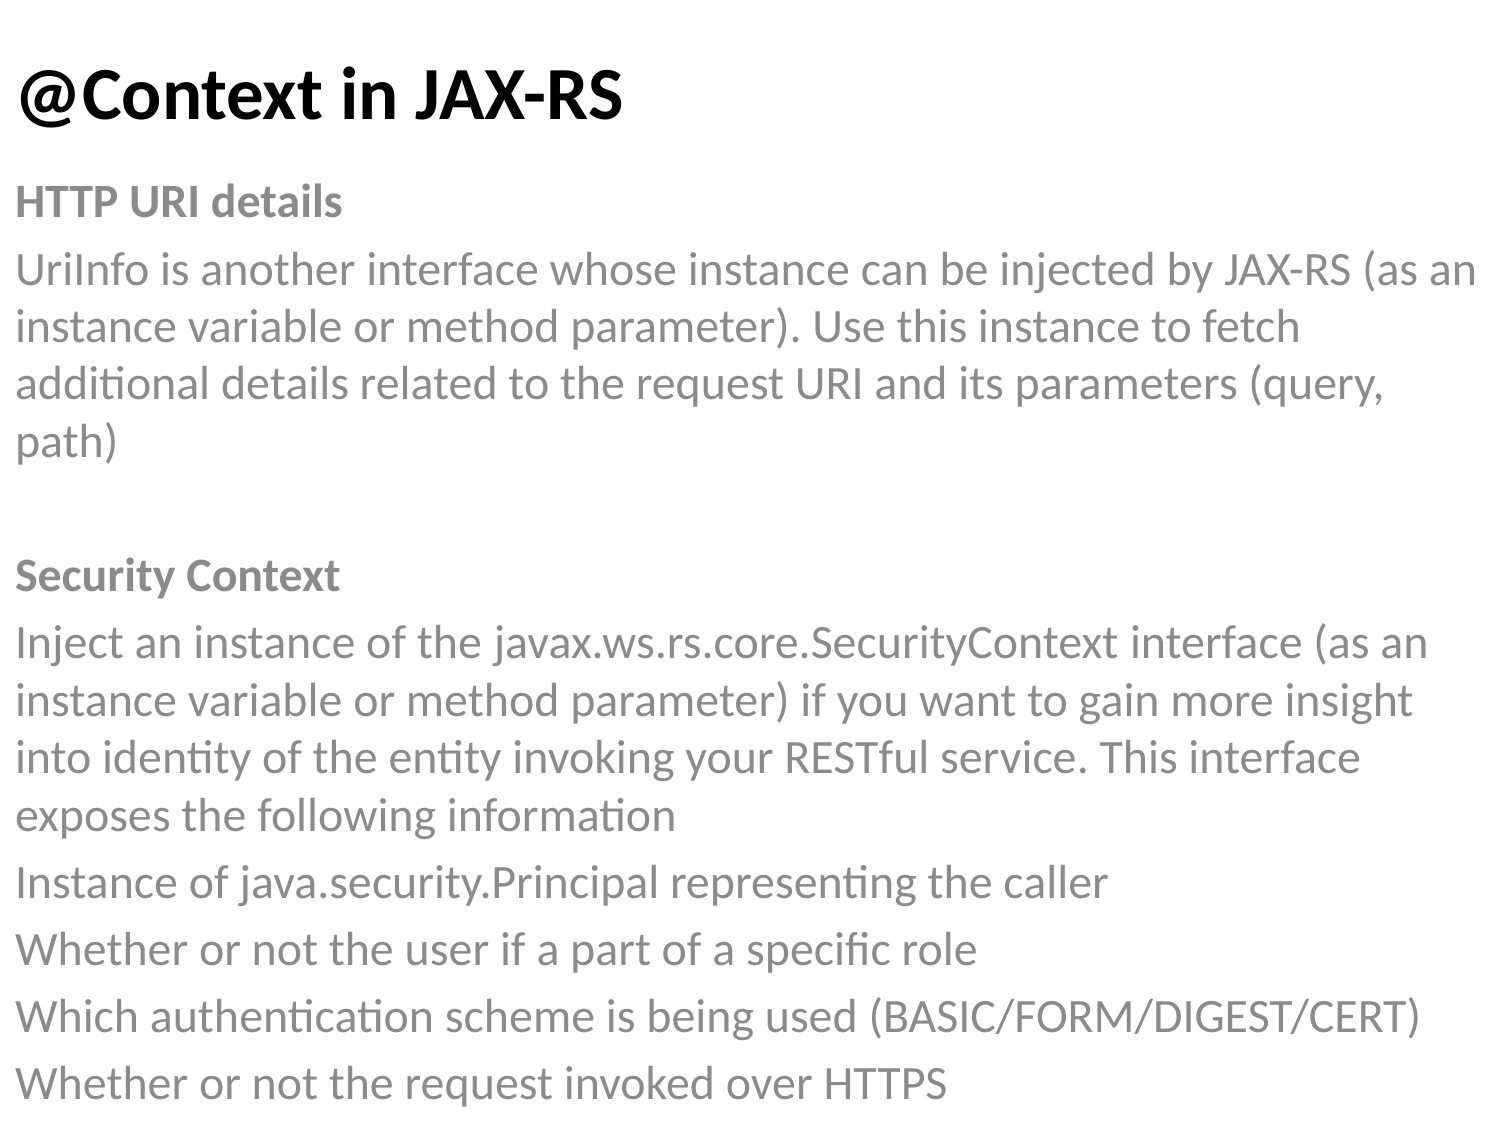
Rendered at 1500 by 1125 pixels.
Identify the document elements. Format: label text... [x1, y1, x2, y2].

text_box @Context in JAX-RS [0, 37, 1163, 143]
subtitle HTTP URI details UriInfo is another interface whose instance can be injected by JAX-RS (as an instance variable or method parameter). Use this instance to fetch additional details related to the request URI and its parameters (query, path) Security Context Inject an instance of the javax.ws.rs.core.SecurityContext interface (as an instance variable or method parameter) if you want to gain more insight into identity of the entity invoking your RESTful service. This interface exposes the following information Instance of java.security.Principal representing the caller Whether or not the user if a part of a specific role Which authentication scheme is being used (BASIC/FORM/DIGEST/CERT) Whether or not the request invoked over HTTPS [0, 162, 1500, 1125]
